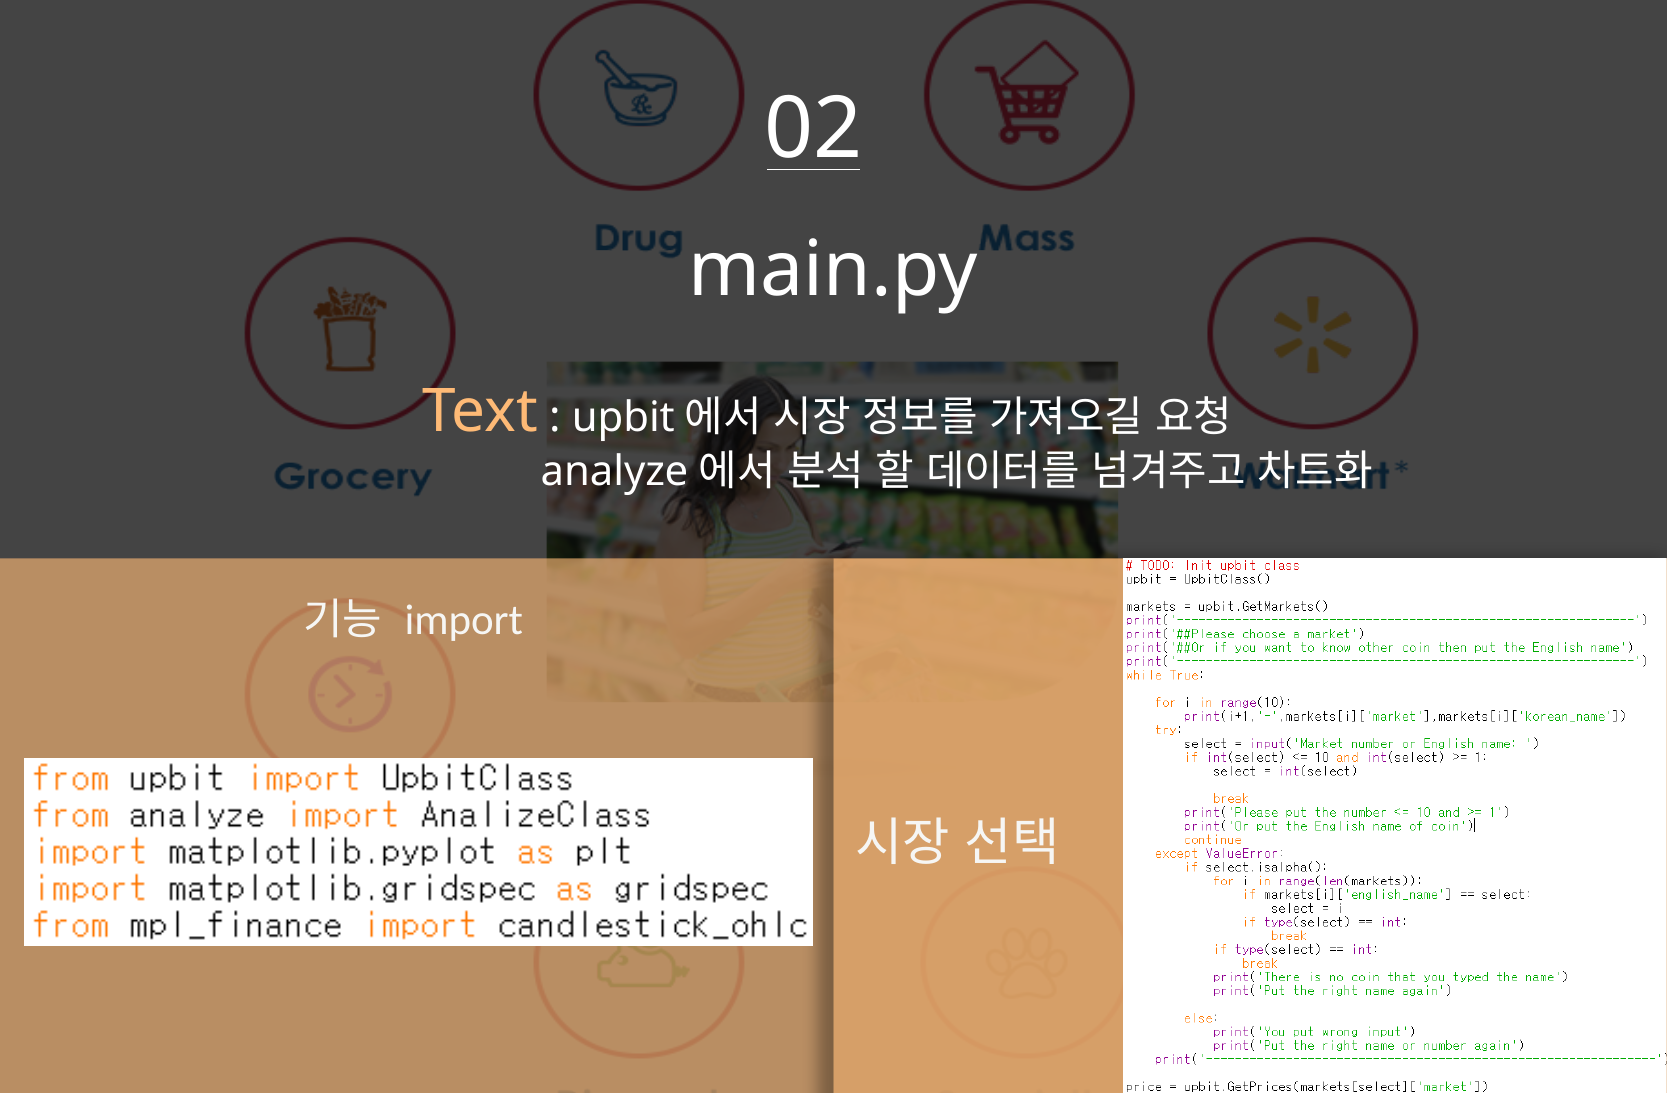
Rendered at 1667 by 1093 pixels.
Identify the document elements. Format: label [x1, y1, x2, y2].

picture [0, 0, 1667, 1093]
text_box [644, 558, 1123, 1093]
text_box [724, 63, 902, 183]
text_box [0, 558, 644, 1093]
picture [24, 758, 813, 946]
